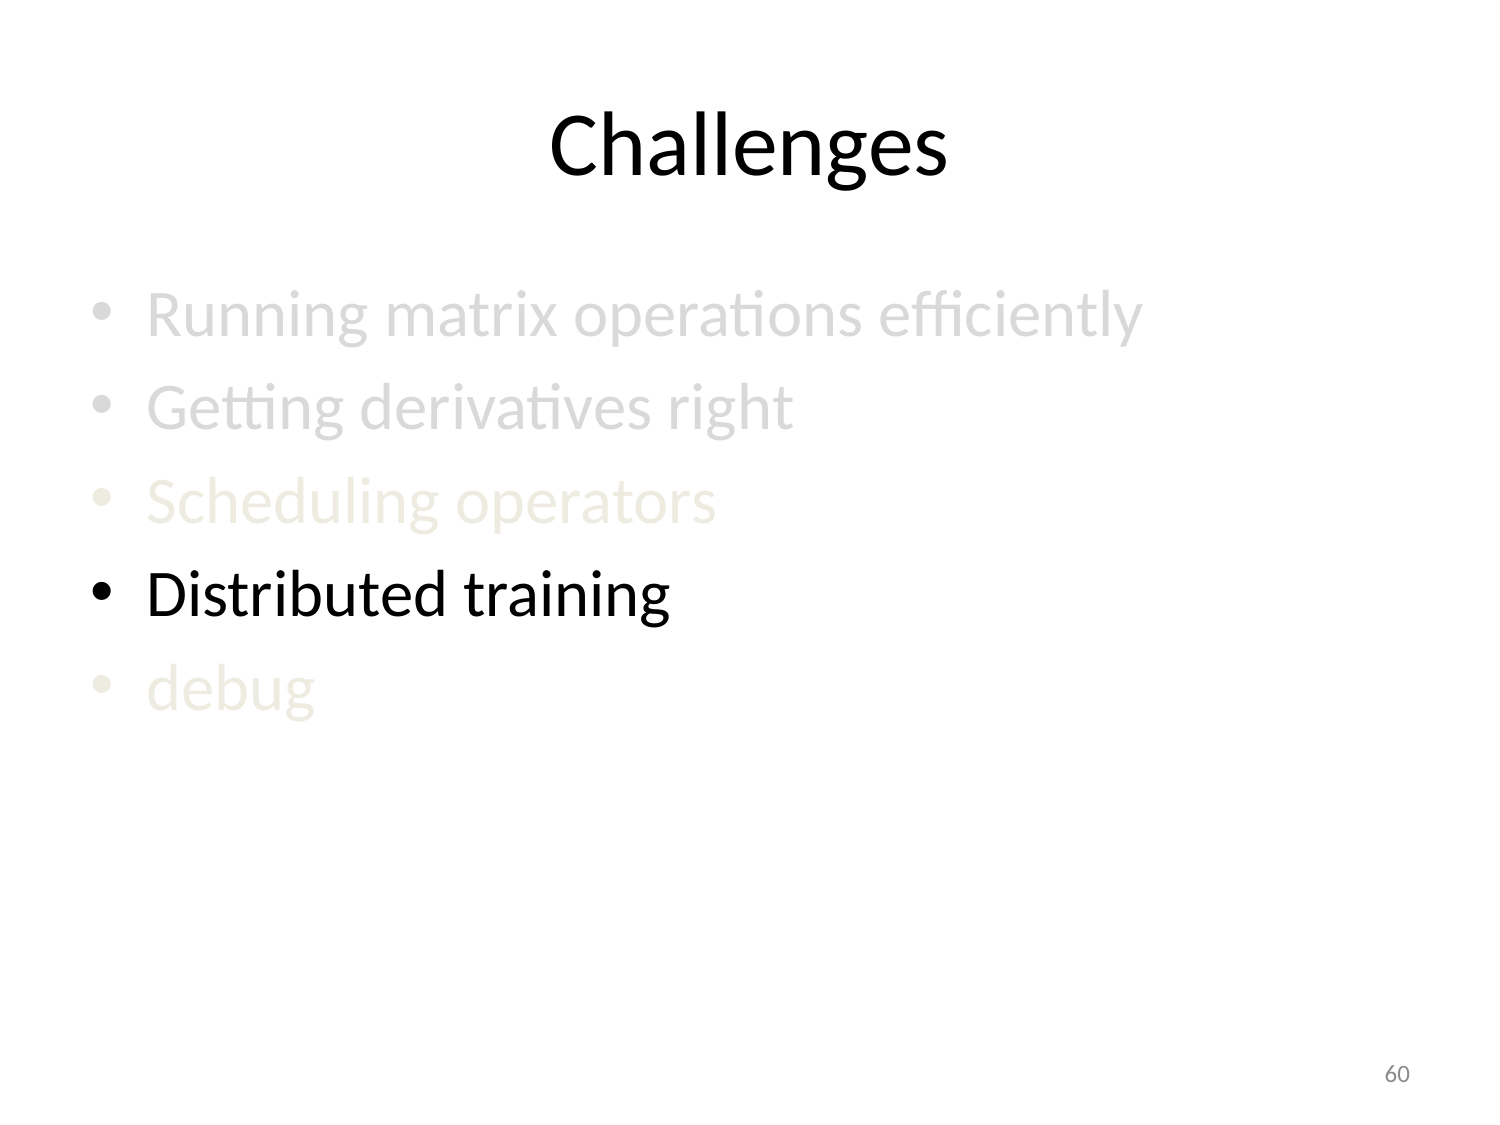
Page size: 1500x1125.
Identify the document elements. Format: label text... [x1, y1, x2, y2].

title Challenges [75, 45, 1425, 233]
slide_number 60 [1074, 1042, 1425, 1103]
list Running matrix operations efficiently Getting derivatives right Scheduling operators Distributed training debug [75, 262, 1425, 1005]
